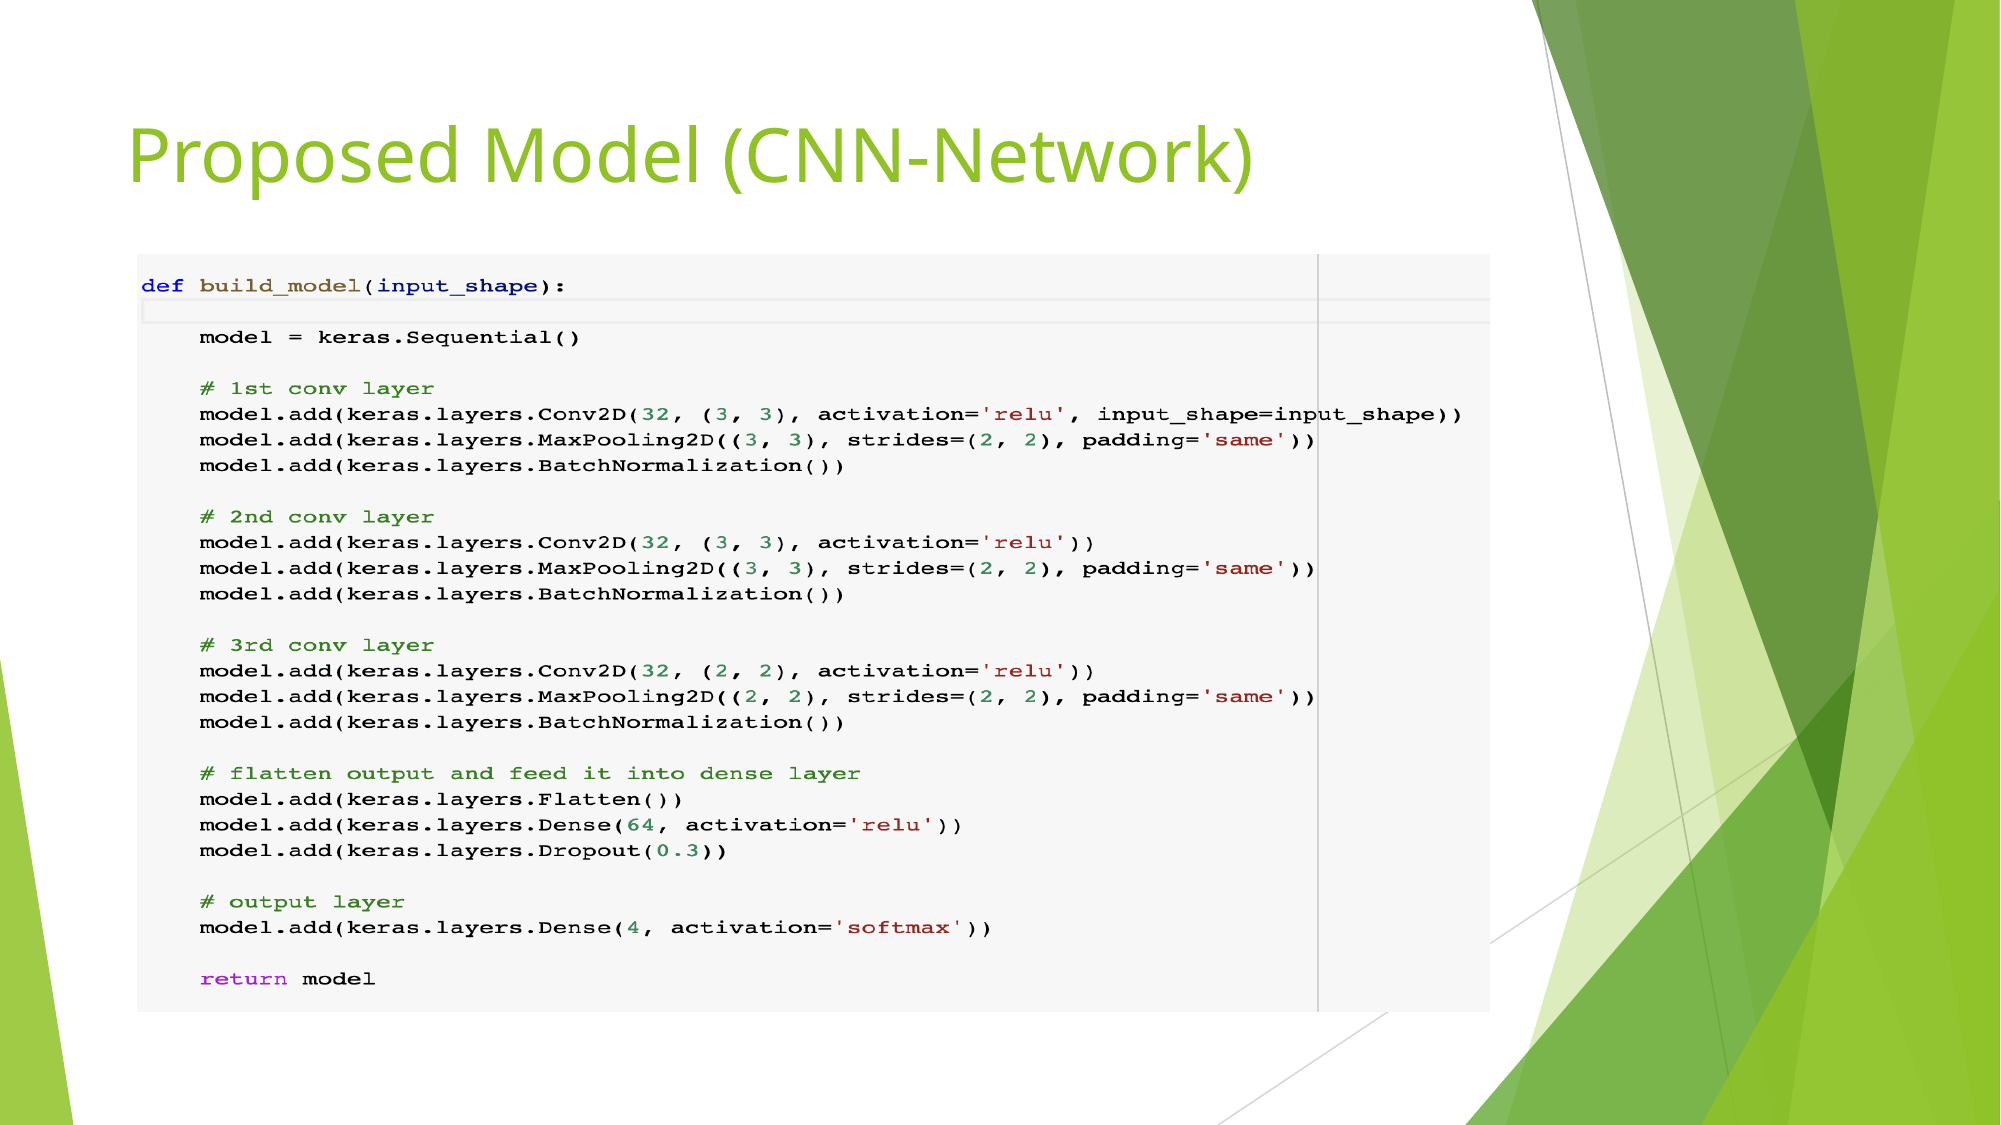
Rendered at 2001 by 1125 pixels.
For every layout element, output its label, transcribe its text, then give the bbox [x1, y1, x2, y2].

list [137, 254, 1490, 1012]
title Proposed Model (CNN-Network) [111, 99, 1522, 317]
